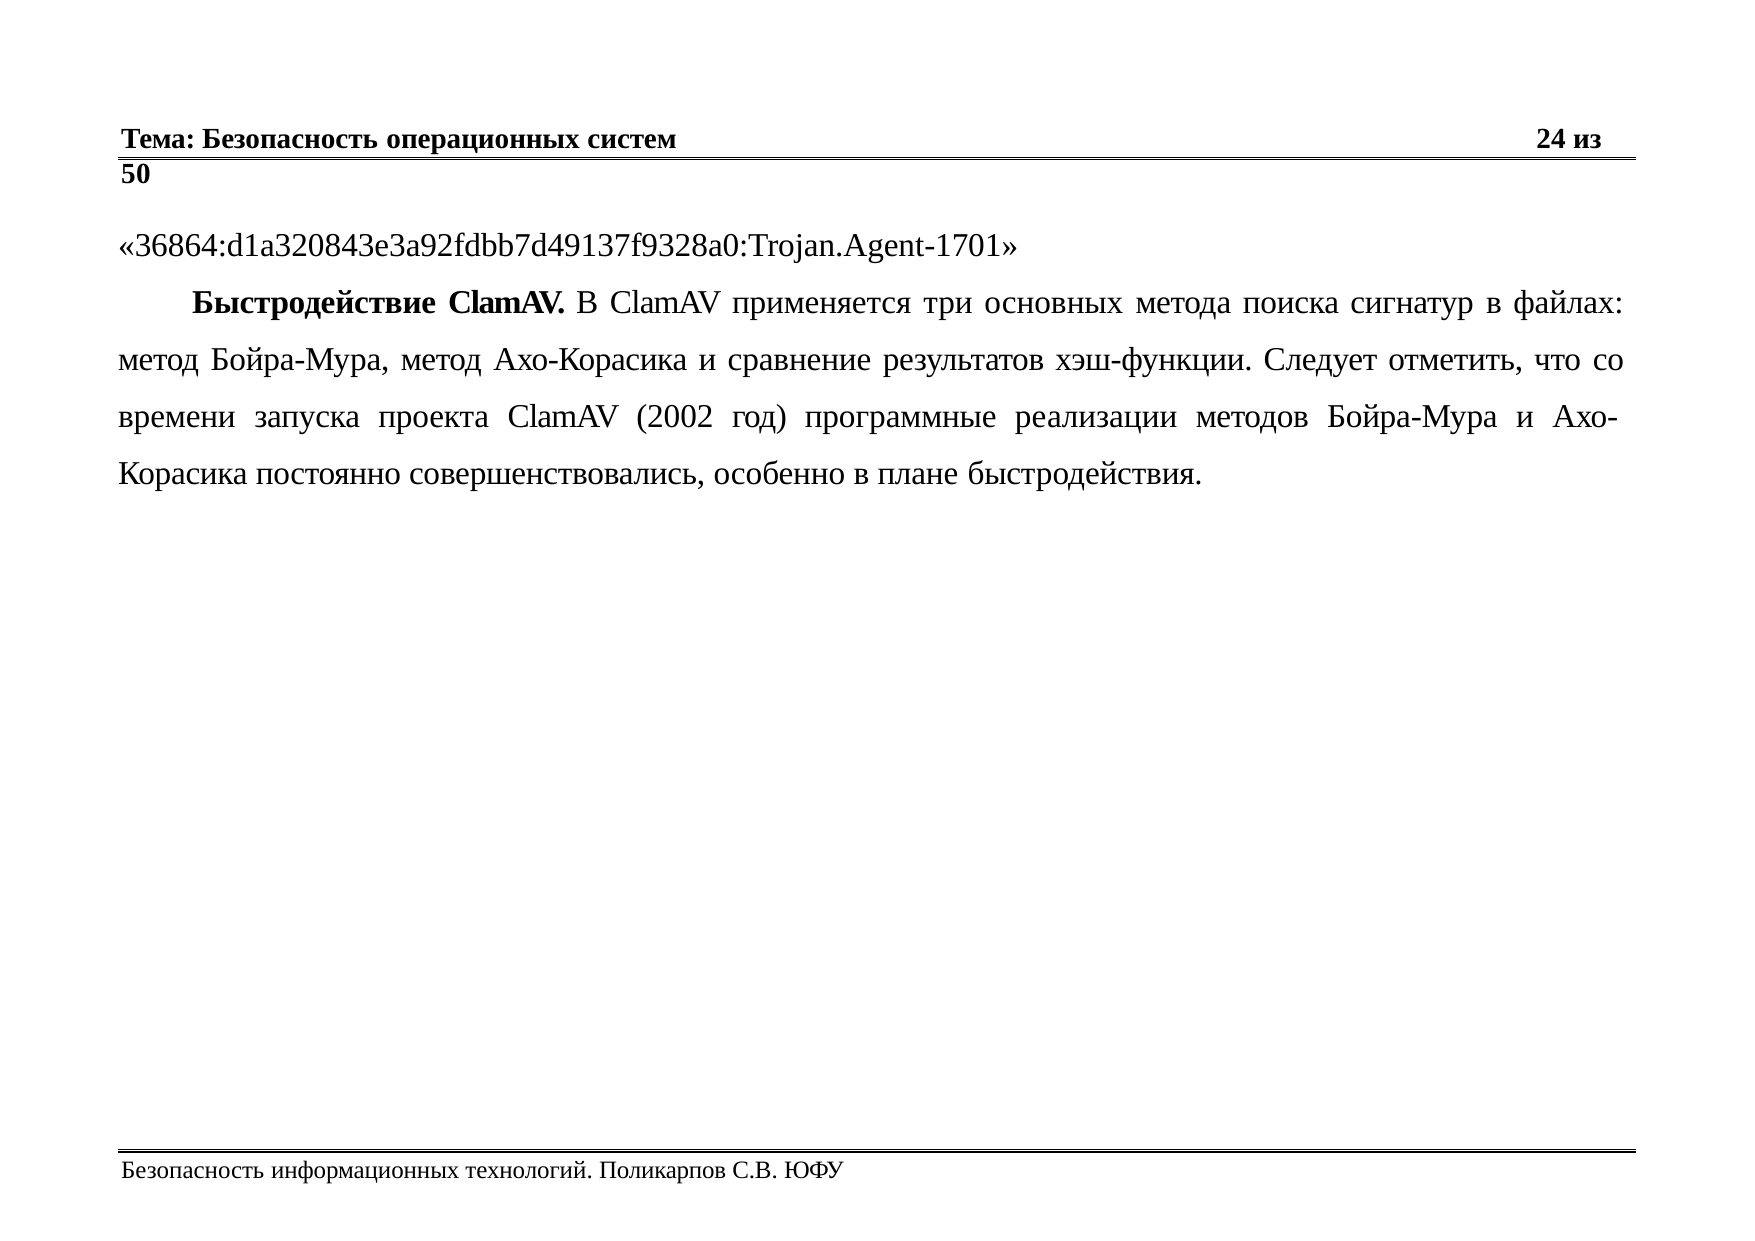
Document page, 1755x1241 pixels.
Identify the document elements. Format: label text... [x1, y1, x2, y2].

footer Безопасность информационных технологий. Поликарпов С.В. ЮФУ [119, 1154, 852, 1241]
text_box Тема: Безопасность операционных систем 24 из 50 «36864:d1a320843e3a92fdbb7d49137f9328a0:Trojan.Agent-1701» Быстродействие ClamAV. В ClamAV применяется три основных метода поиска сигнатур в файлах: метод Бойра-Мура, метод Ахо-Корасика и сравнение результатов хэш-функции. Следует отметить, что со времени запуска проекта ClamAV (2002 год) программные реализации методов Бойра-Мура и Ахо- Корасика постоянно совершенствовались, особенно в плане быстродействия. [116, 117, 1637, 492]
